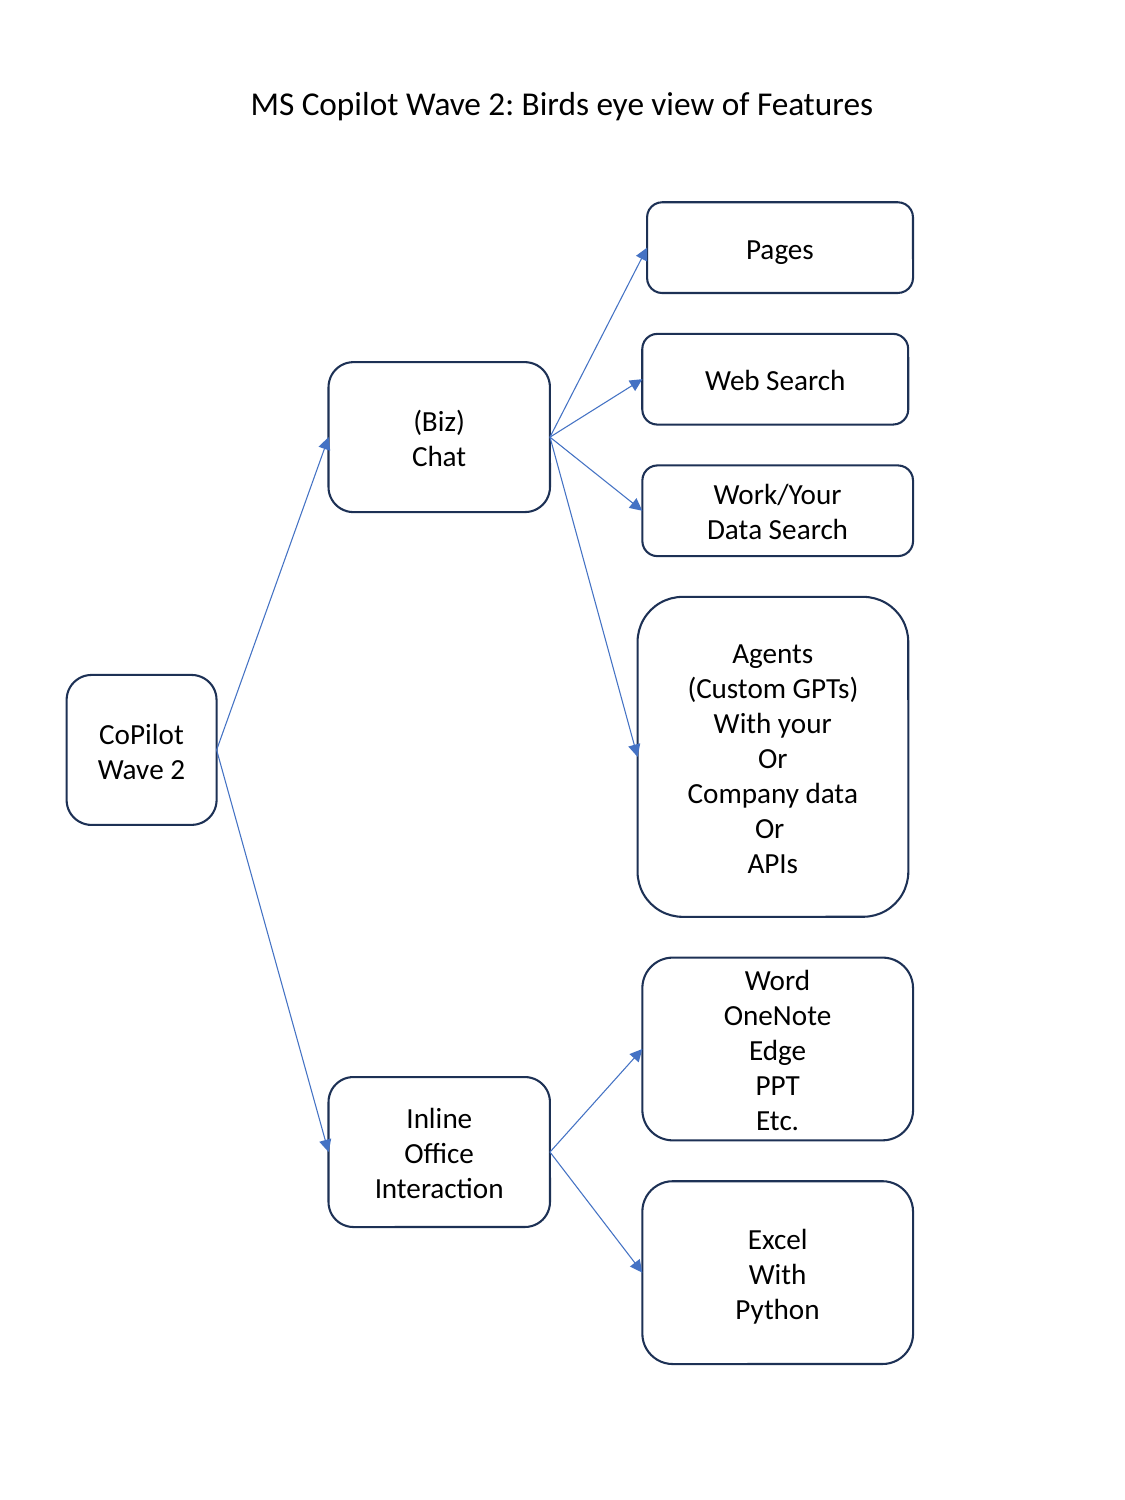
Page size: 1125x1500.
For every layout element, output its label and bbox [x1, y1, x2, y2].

text_box [66, 74, 942, 1364]
